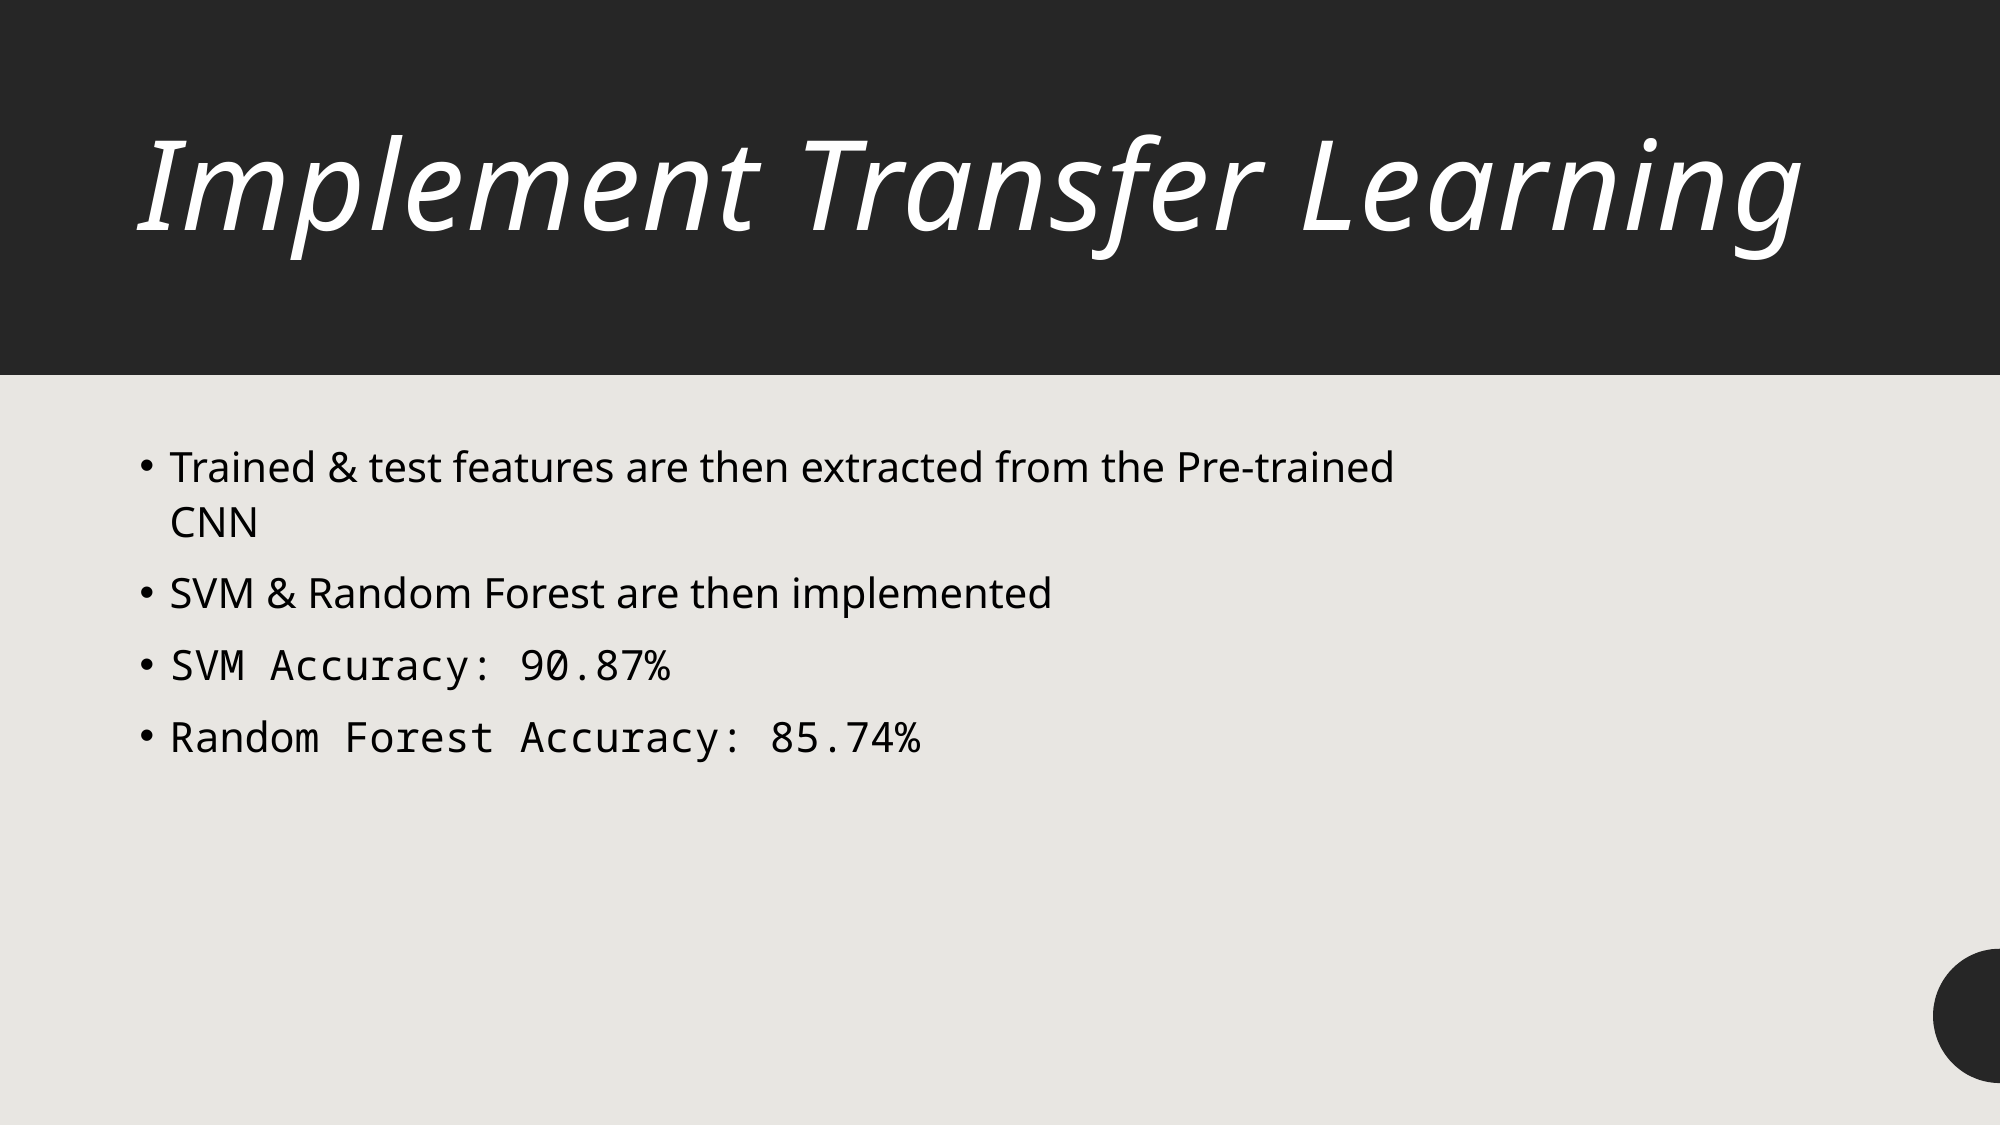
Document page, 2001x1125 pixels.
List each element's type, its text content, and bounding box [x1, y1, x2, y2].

text_box [1933, 948, 2000, 1084]
list Trained & test features are then extracted from the Pre-trained CNN SVM & Random Forest are then implemented SVM Accuracy: 90.87% Random Forest Accuracy: 85.74% [124, 427, 1505, 949]
text_box [0, 0, 2000, 376]
title Implement Transfer Learning [124, 62, 1875, 318]
text_box [0, 376, 2000, 1125]
